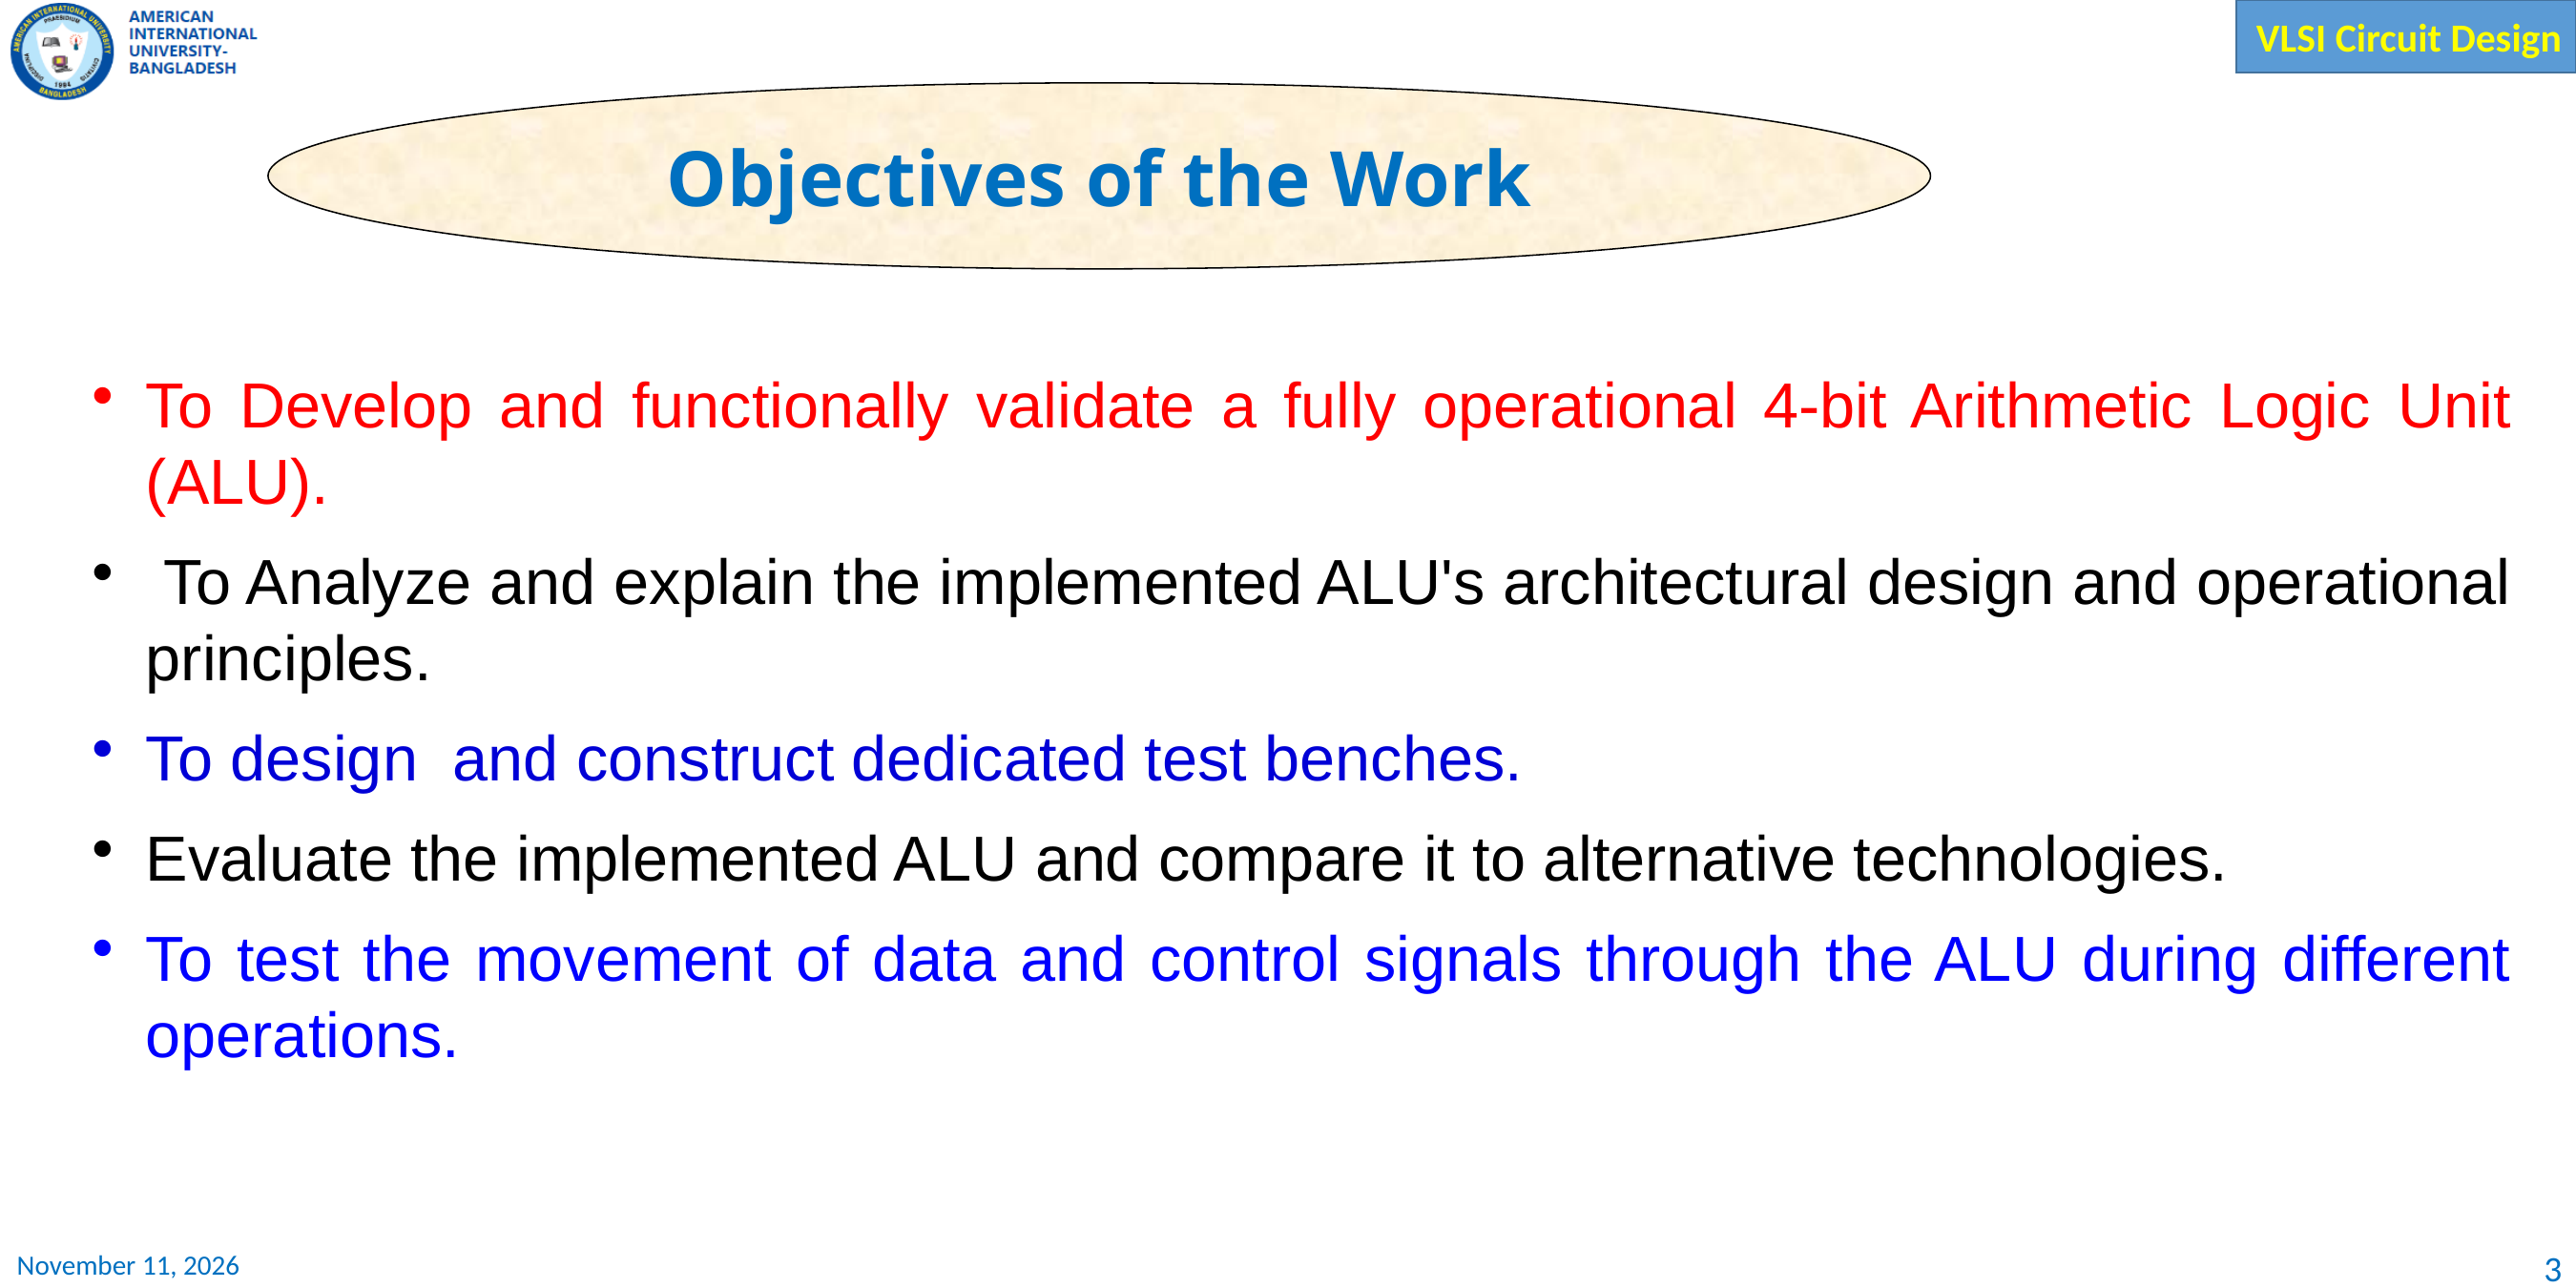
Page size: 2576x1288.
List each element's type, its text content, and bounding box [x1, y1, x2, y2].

picture [0, 3, 265, 104]
text_box To Develop and functionally validate a fully operational 4-bit Arithmetic Logic Unit (ALU). To Analyze and explain the implemented ALU's architectural design and operational principles. To design and construct dedicated test benches. Evaluate the implemented ALU and compare it to alternative technologies. To test the movement of data and control signals through the ALU during different operations. [77, 357, 2527, 1096]
slide_number 3 [2369, 1239, 2576, 1285]
text_box Objectives of the Work [267, 82, 1931, 269]
